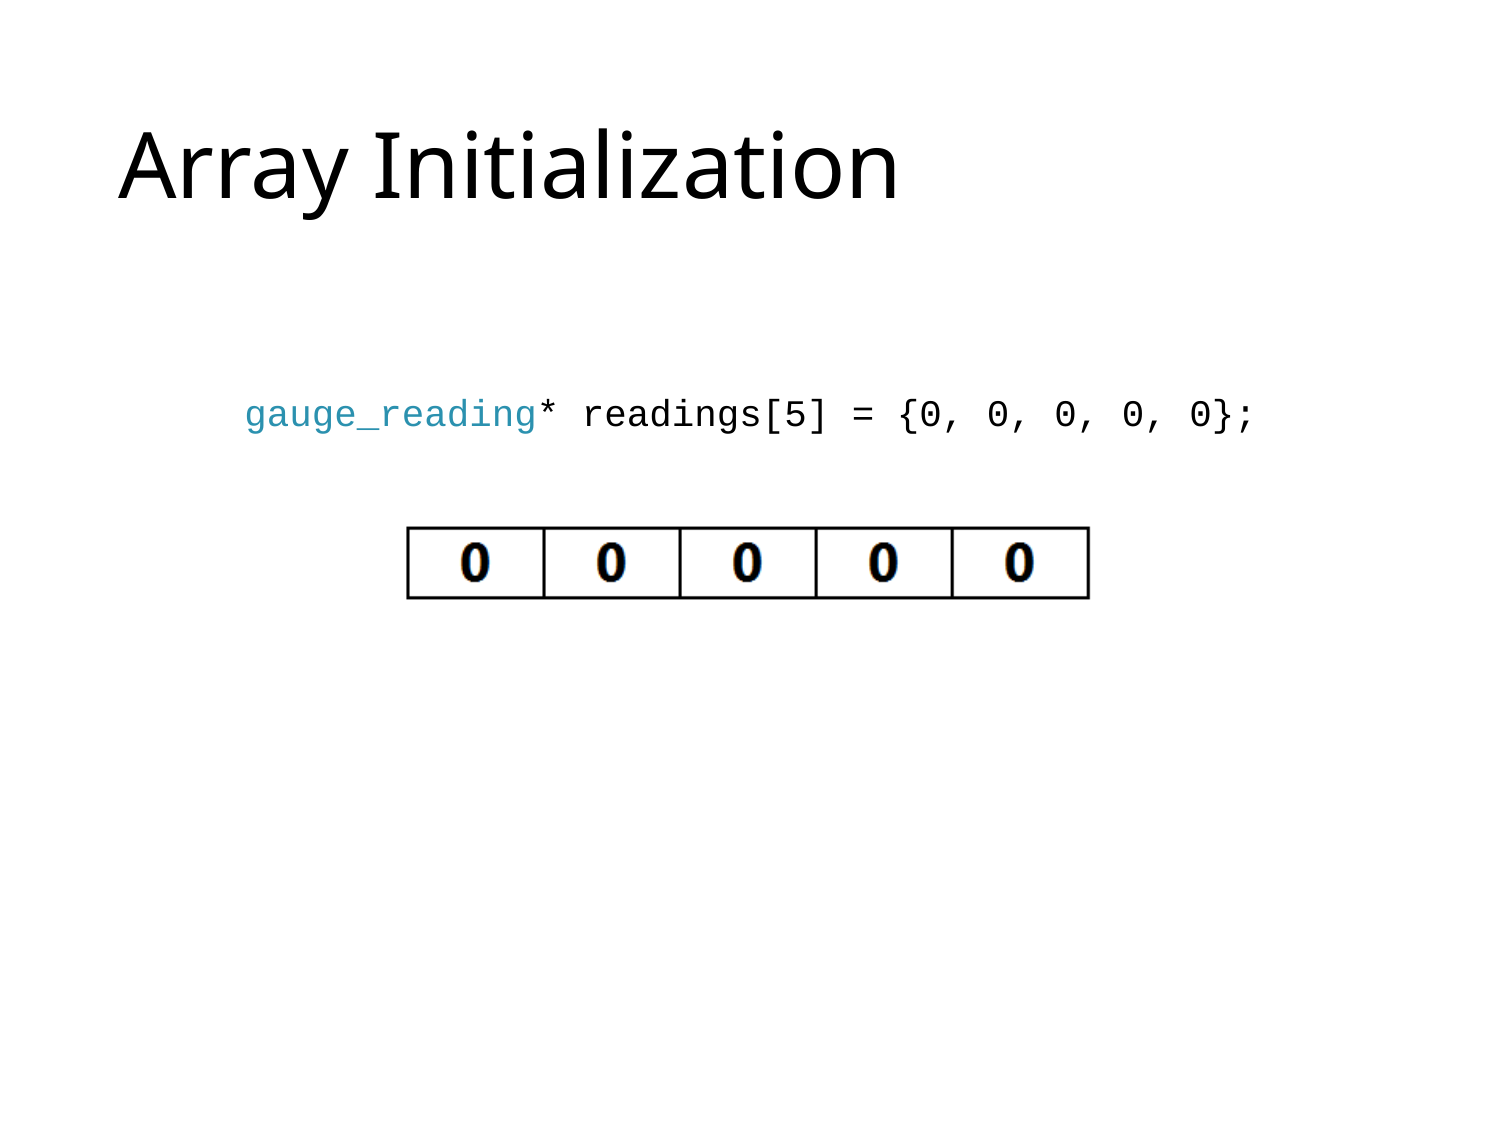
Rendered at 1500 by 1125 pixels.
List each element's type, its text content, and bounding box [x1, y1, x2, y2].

text_box gauge_reading* readings[5] = {0, 0, 0, 0, 0}; [229, 378, 1272, 442]
picture [402, 519, 1098, 606]
title Array Initialization [103, 59, 1397, 278]
